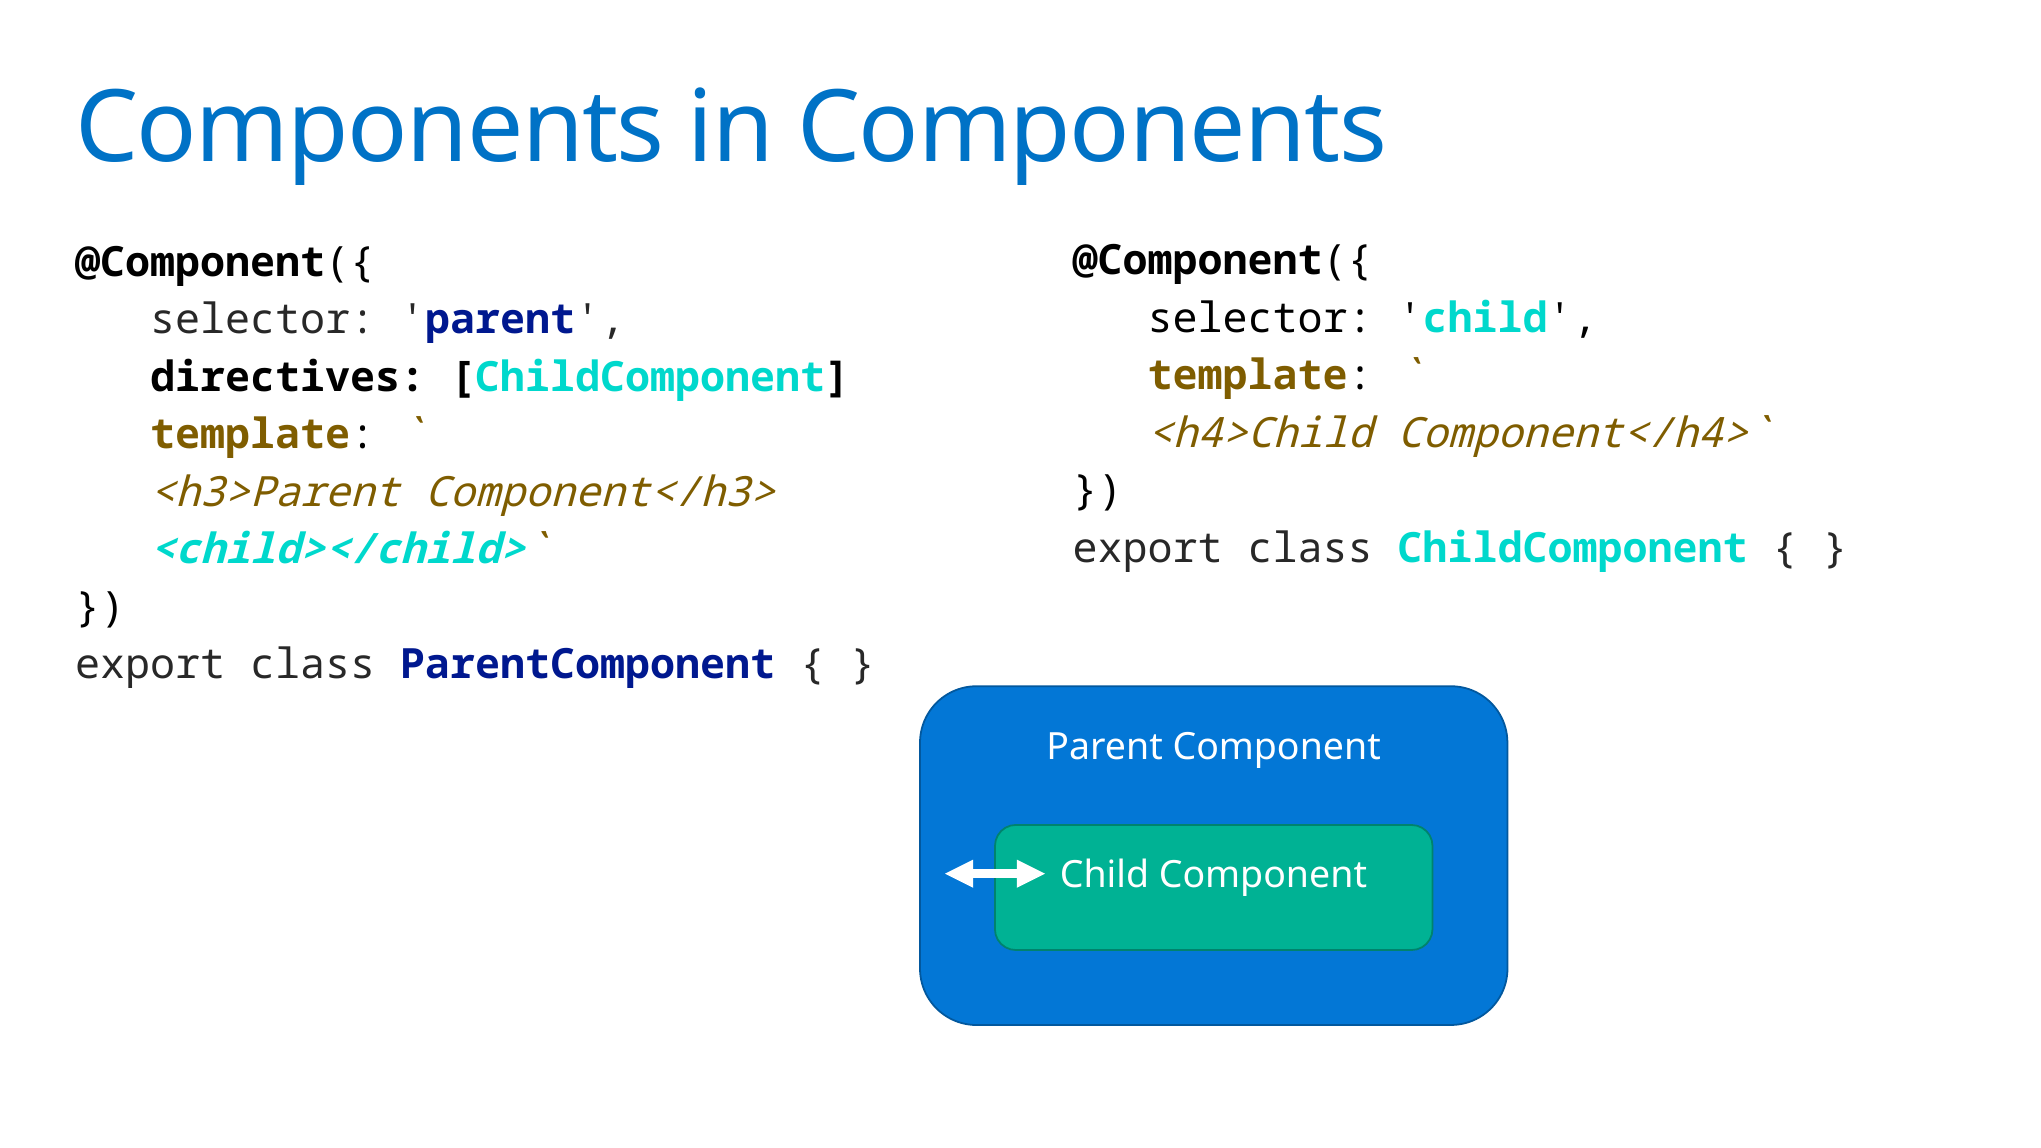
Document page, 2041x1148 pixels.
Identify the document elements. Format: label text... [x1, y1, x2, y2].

text_box Child Component [994, 824, 1434, 951]
text_box @Component({ selector: 'child', template: ` <h4>Child Component</h4>` }) export class ChildComponent { } [1057, 223, 1893, 587]
title Components in Components [60, 60, 1980, 210]
text_box Parent Component [919, 685, 1509, 1026]
list @Component({ selector: 'parent', directives: [ChildComponent] template: ` <h3>Parent Component</h3> <child></child>` }) export class ParentComponent { } [60, 225, 895, 708]
